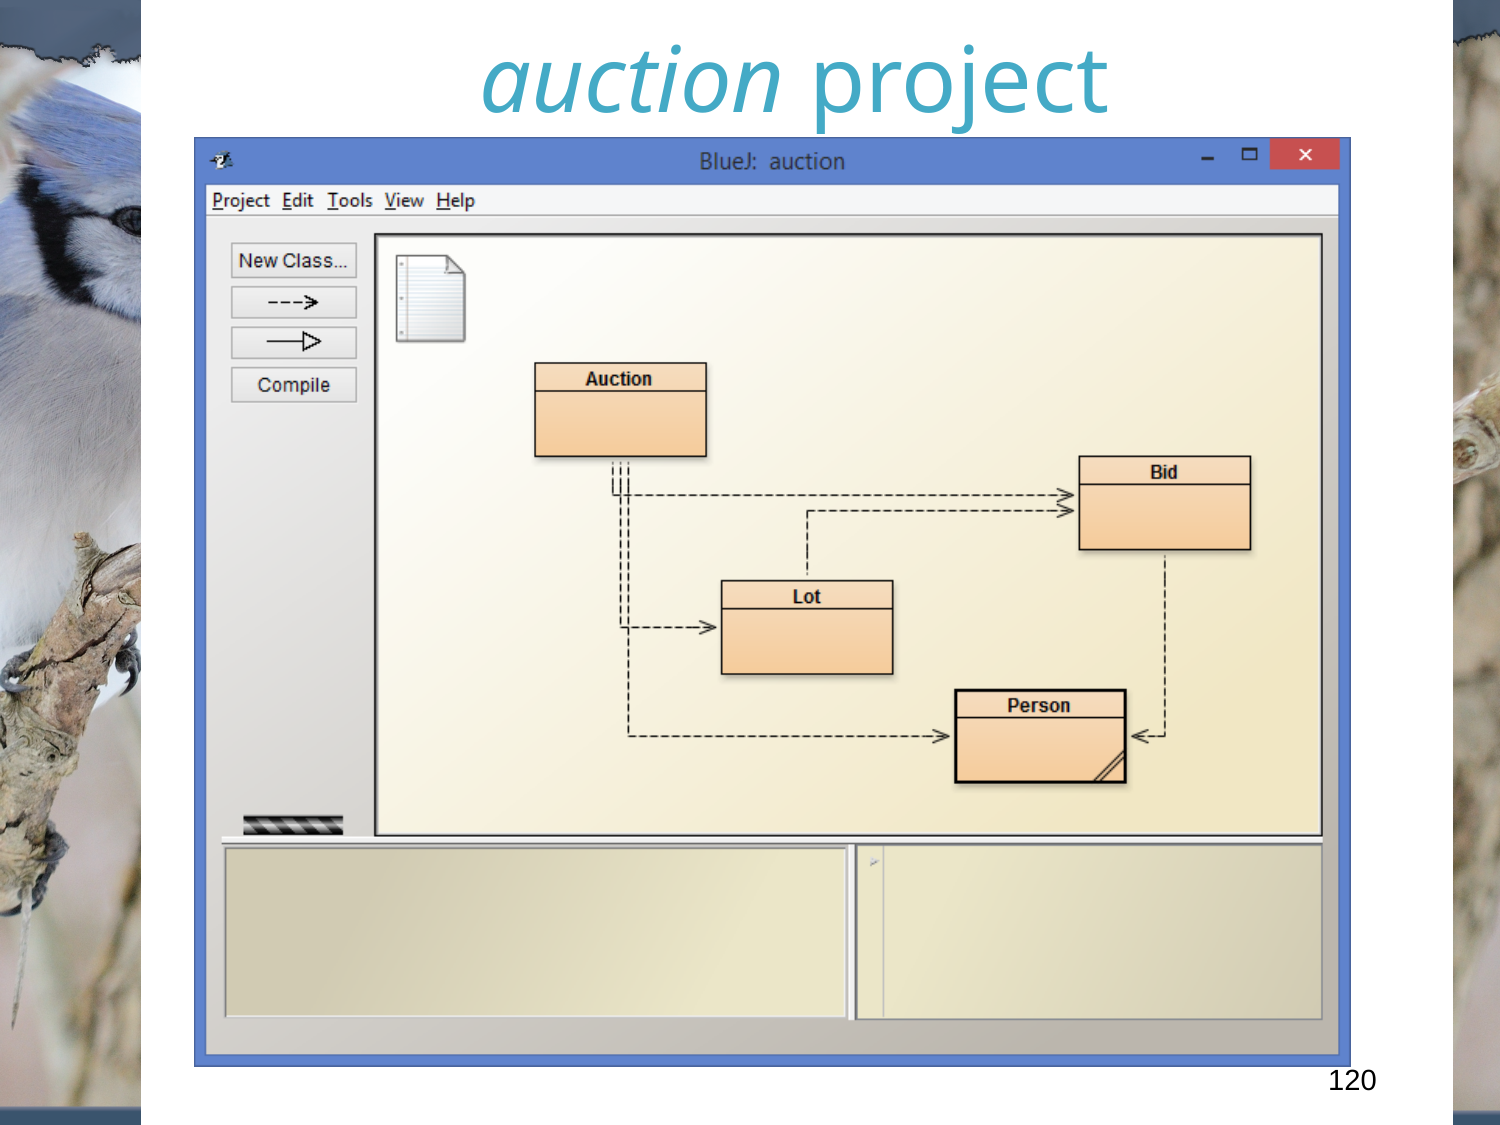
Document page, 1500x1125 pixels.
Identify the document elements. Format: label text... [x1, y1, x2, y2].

picture [0, 0, 141, 1125]
picture [1453, 0, 1500, 1125]
text_box auction project [157, 0, 1433, 160]
picture [194, 136, 1352, 1067]
